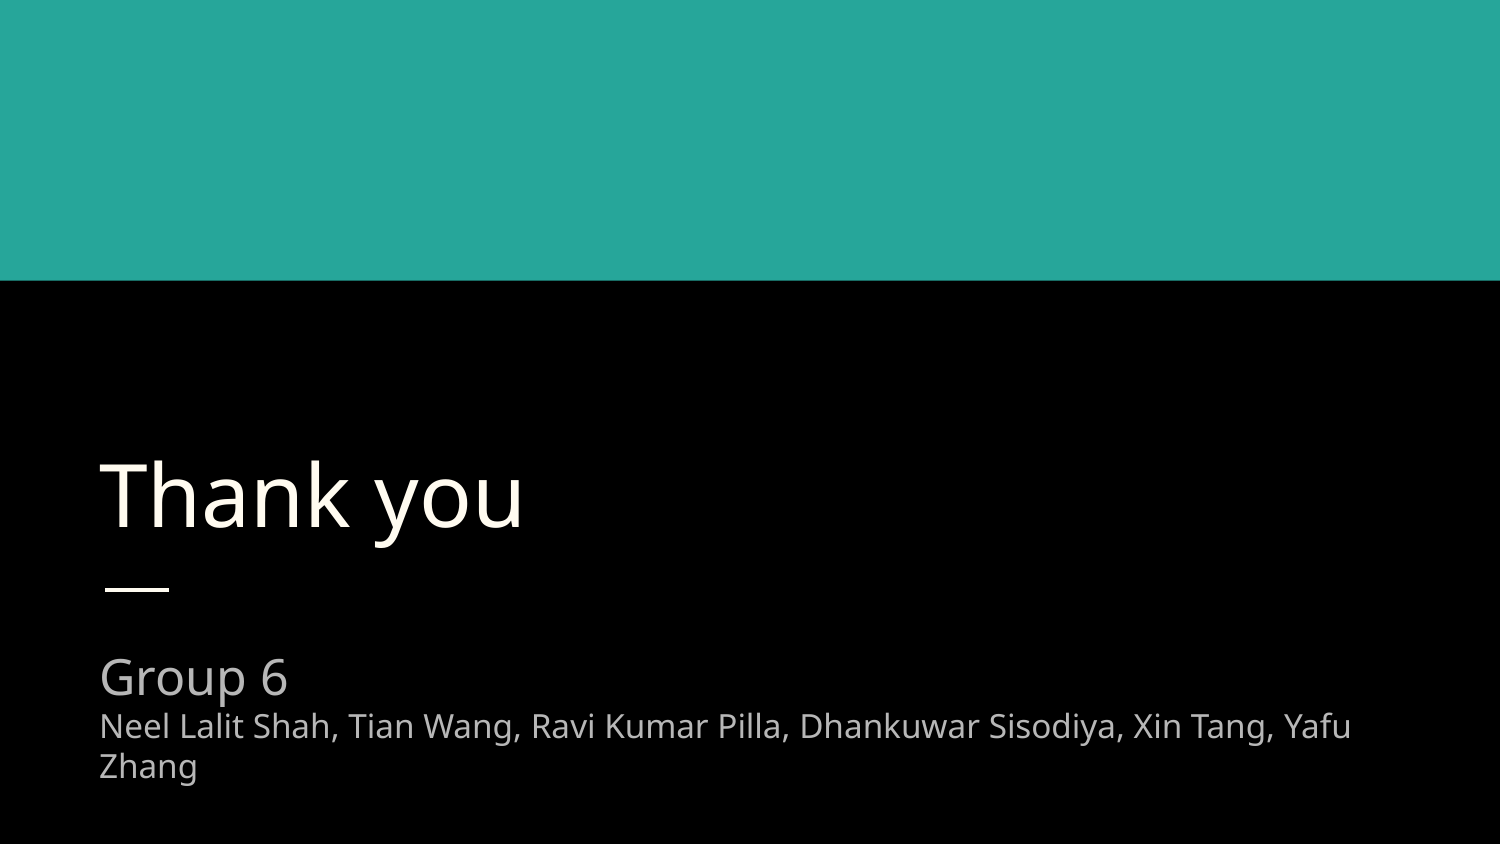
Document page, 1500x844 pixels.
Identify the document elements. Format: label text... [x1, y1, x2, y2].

title Thank you [84, 310, 1416, 561]
subtitle Group 6 Neel Lalit Shah, Tian Wang, Ravi Kumar Pilla, Dhankuwar Sisodiya, Xin Tang, Yafu Zhang [84, 630, 1416, 814]
